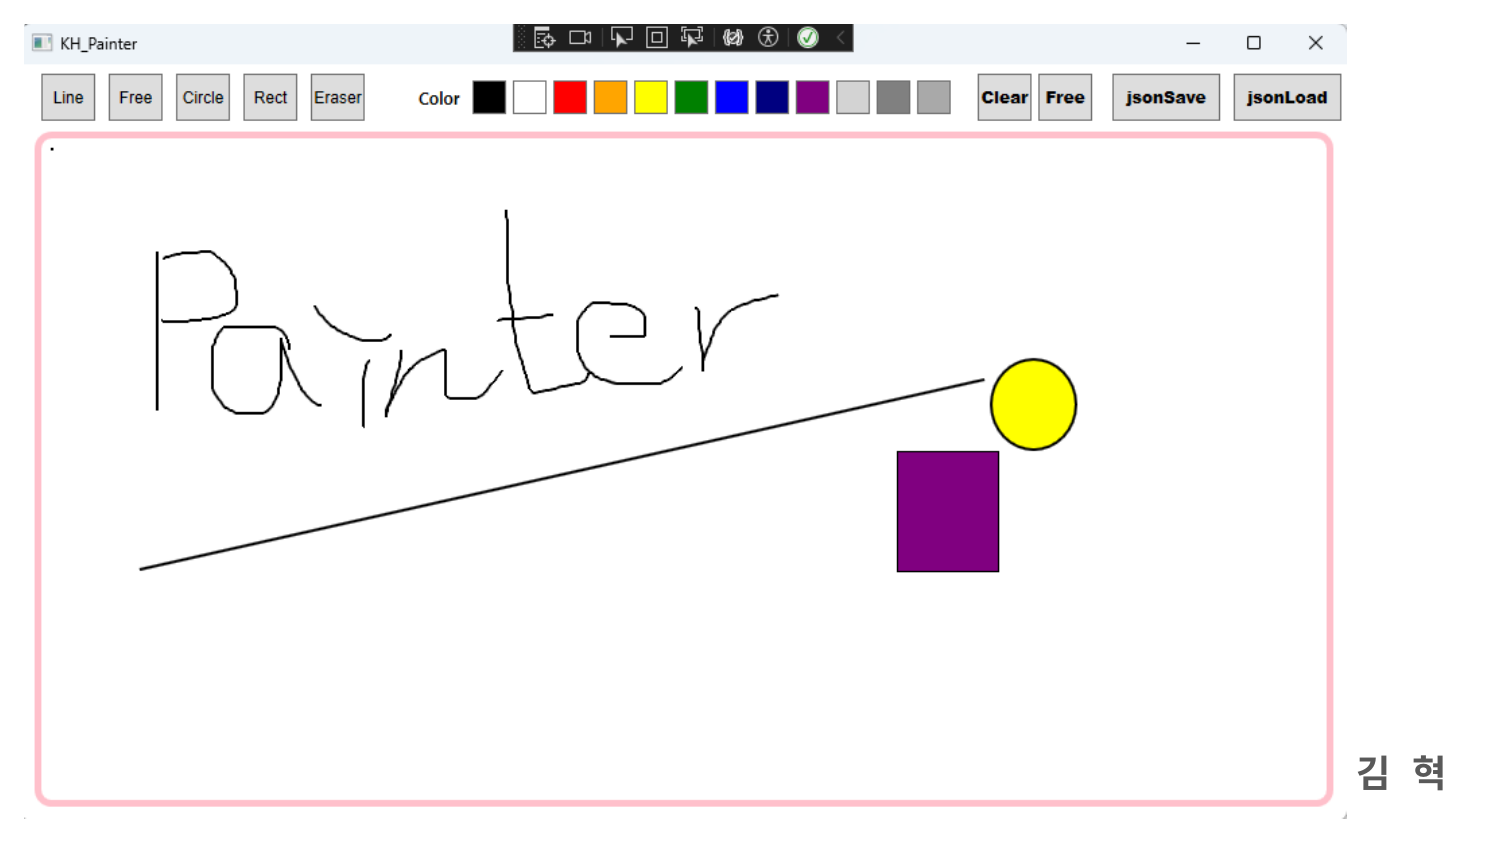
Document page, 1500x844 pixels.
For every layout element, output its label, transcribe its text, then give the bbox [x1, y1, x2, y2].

text_box 김 혁 [1351, 735, 1481, 819]
picture [24, 24, 1347, 819]
